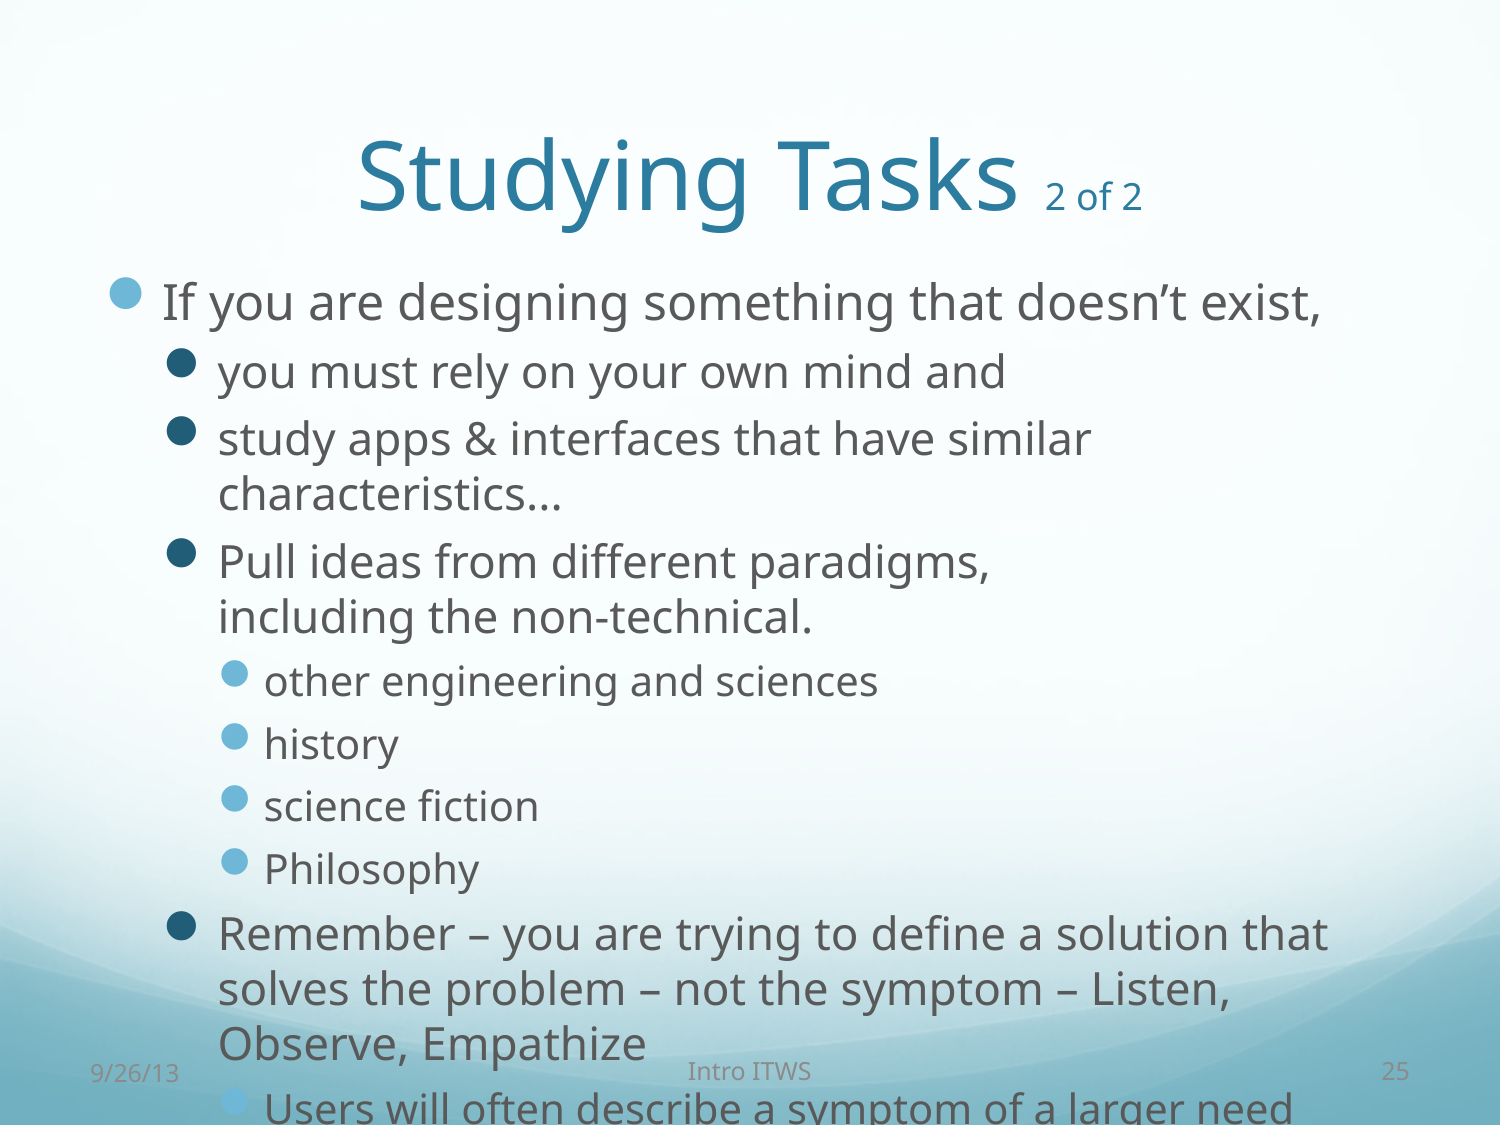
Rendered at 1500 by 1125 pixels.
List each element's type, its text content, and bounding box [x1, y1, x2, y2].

title Studying Tasks 2 of 2 [89, 17, 1410, 238]
slide_number 25 [1074, 1042, 1425, 1103]
footer Intro ITWS [512, 1042, 988, 1103]
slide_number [75, 1042, 425, 1103]
list If you are designing something that doesn’t exist, you must rely on your own mind and study apps & interfaces that have similar characteristics... Pull ideas from different paradigms, including the non-technical. other engineering and sciences history science fiction Philosophy Remember – you are trying to define a solution that solves the problem – not the symptom – Listen, Observe, Empathize Users will often describe a symptom of a larger need [89, 262, 1410, 976]
